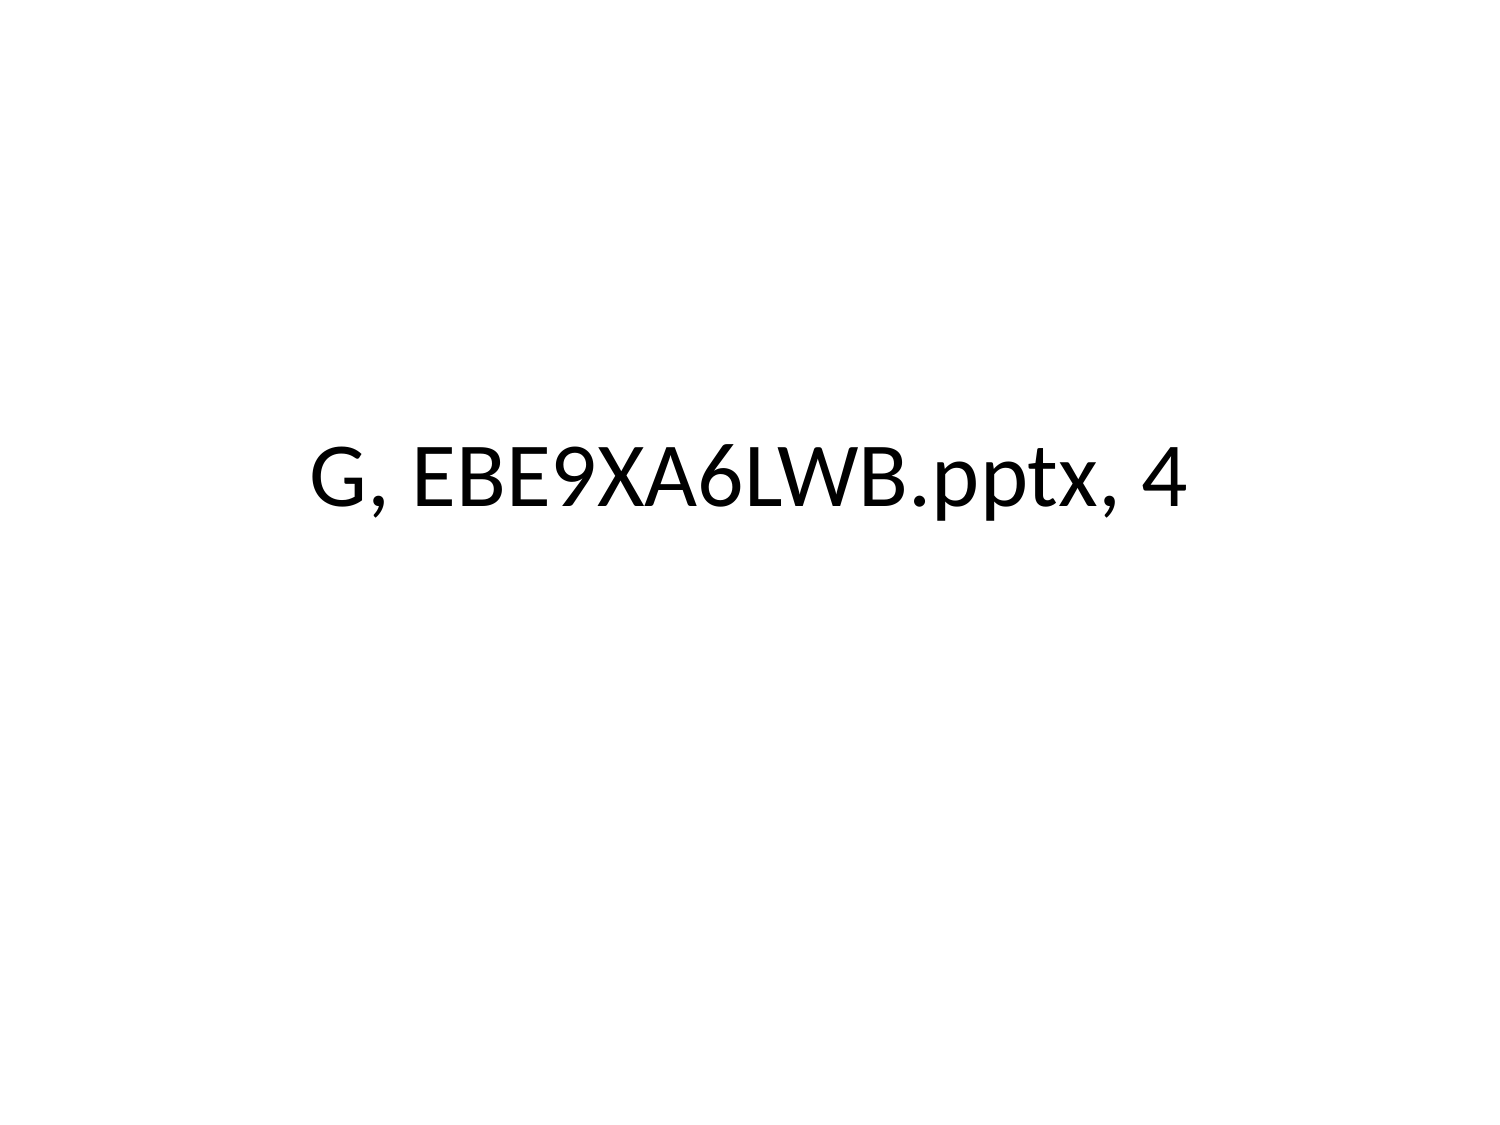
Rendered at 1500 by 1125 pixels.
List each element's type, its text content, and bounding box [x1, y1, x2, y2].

title G, EBE9XA6LWB.pptx, 4 [112, 349, 1388, 591]
